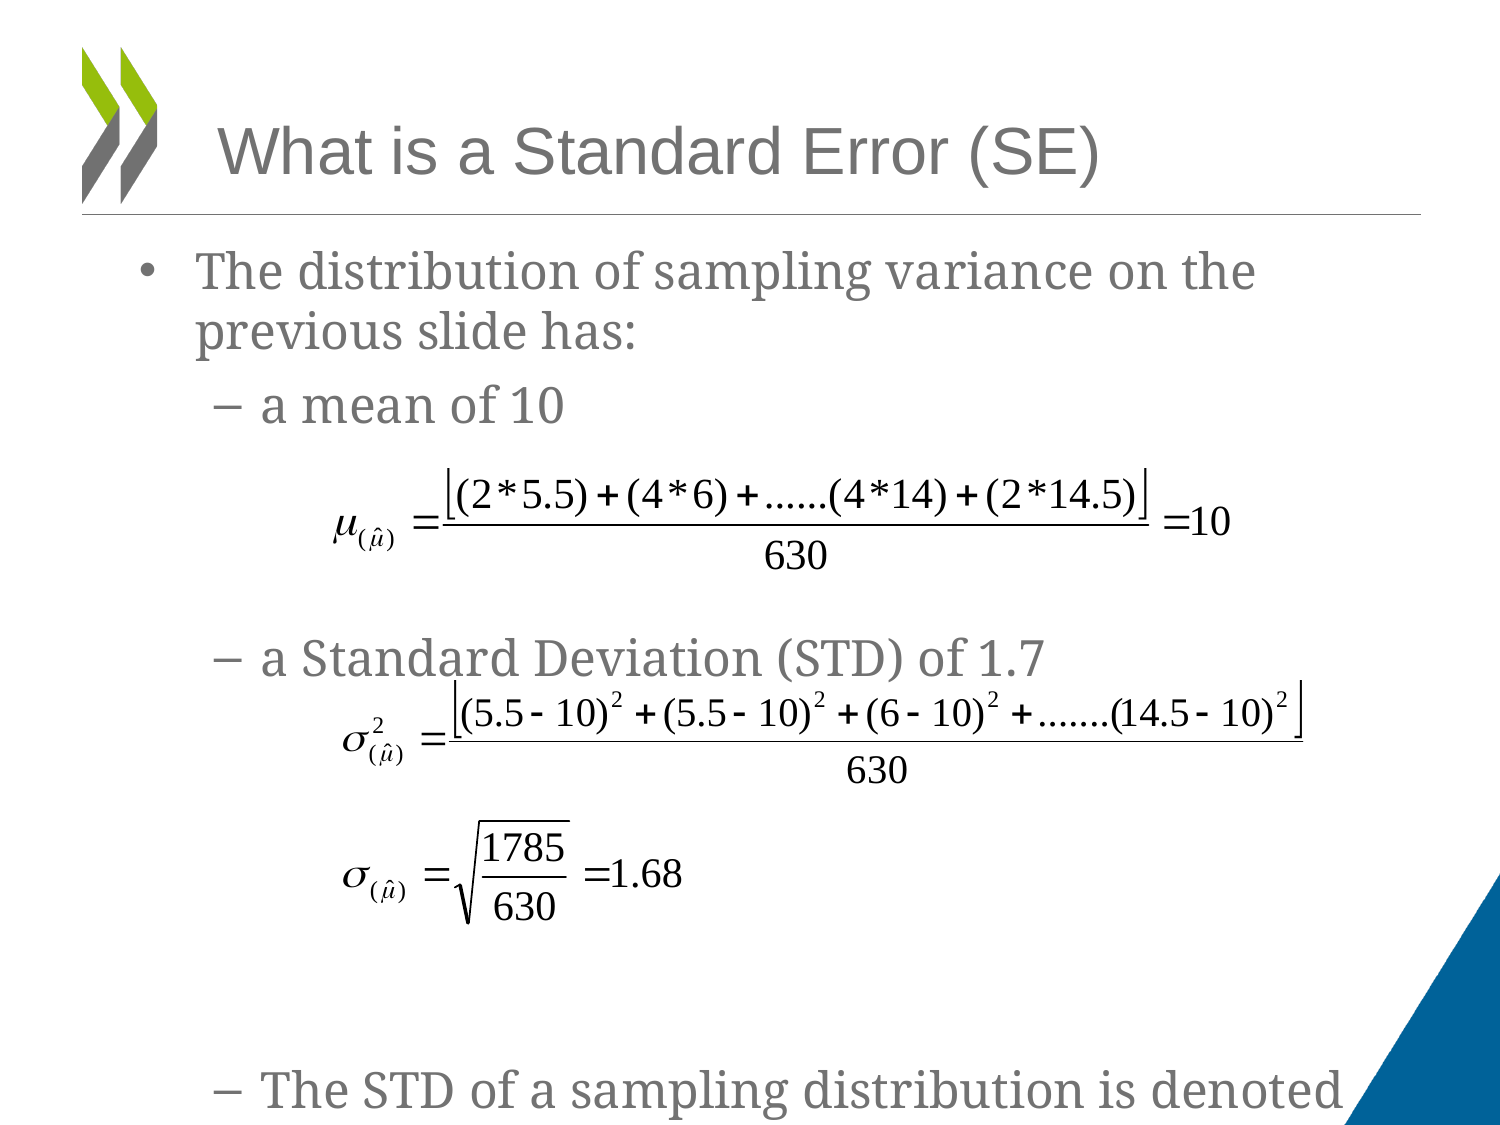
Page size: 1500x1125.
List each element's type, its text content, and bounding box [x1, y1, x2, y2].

list The distribution of sampling variance on the previous slide has: a mean of 10 a Standard Deviation (STD) of 1.7 The STD of a sampling distribution is denoted Standard Error (SE) [123, 231, 1400, 1103]
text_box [336, 810, 689, 934]
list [336, 680, 1312, 793]
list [324, 467, 1239, 579]
text_box What is a Standard Error (SE) [202, 64, 1419, 232]
picture [1344, 873, 1500, 1125]
